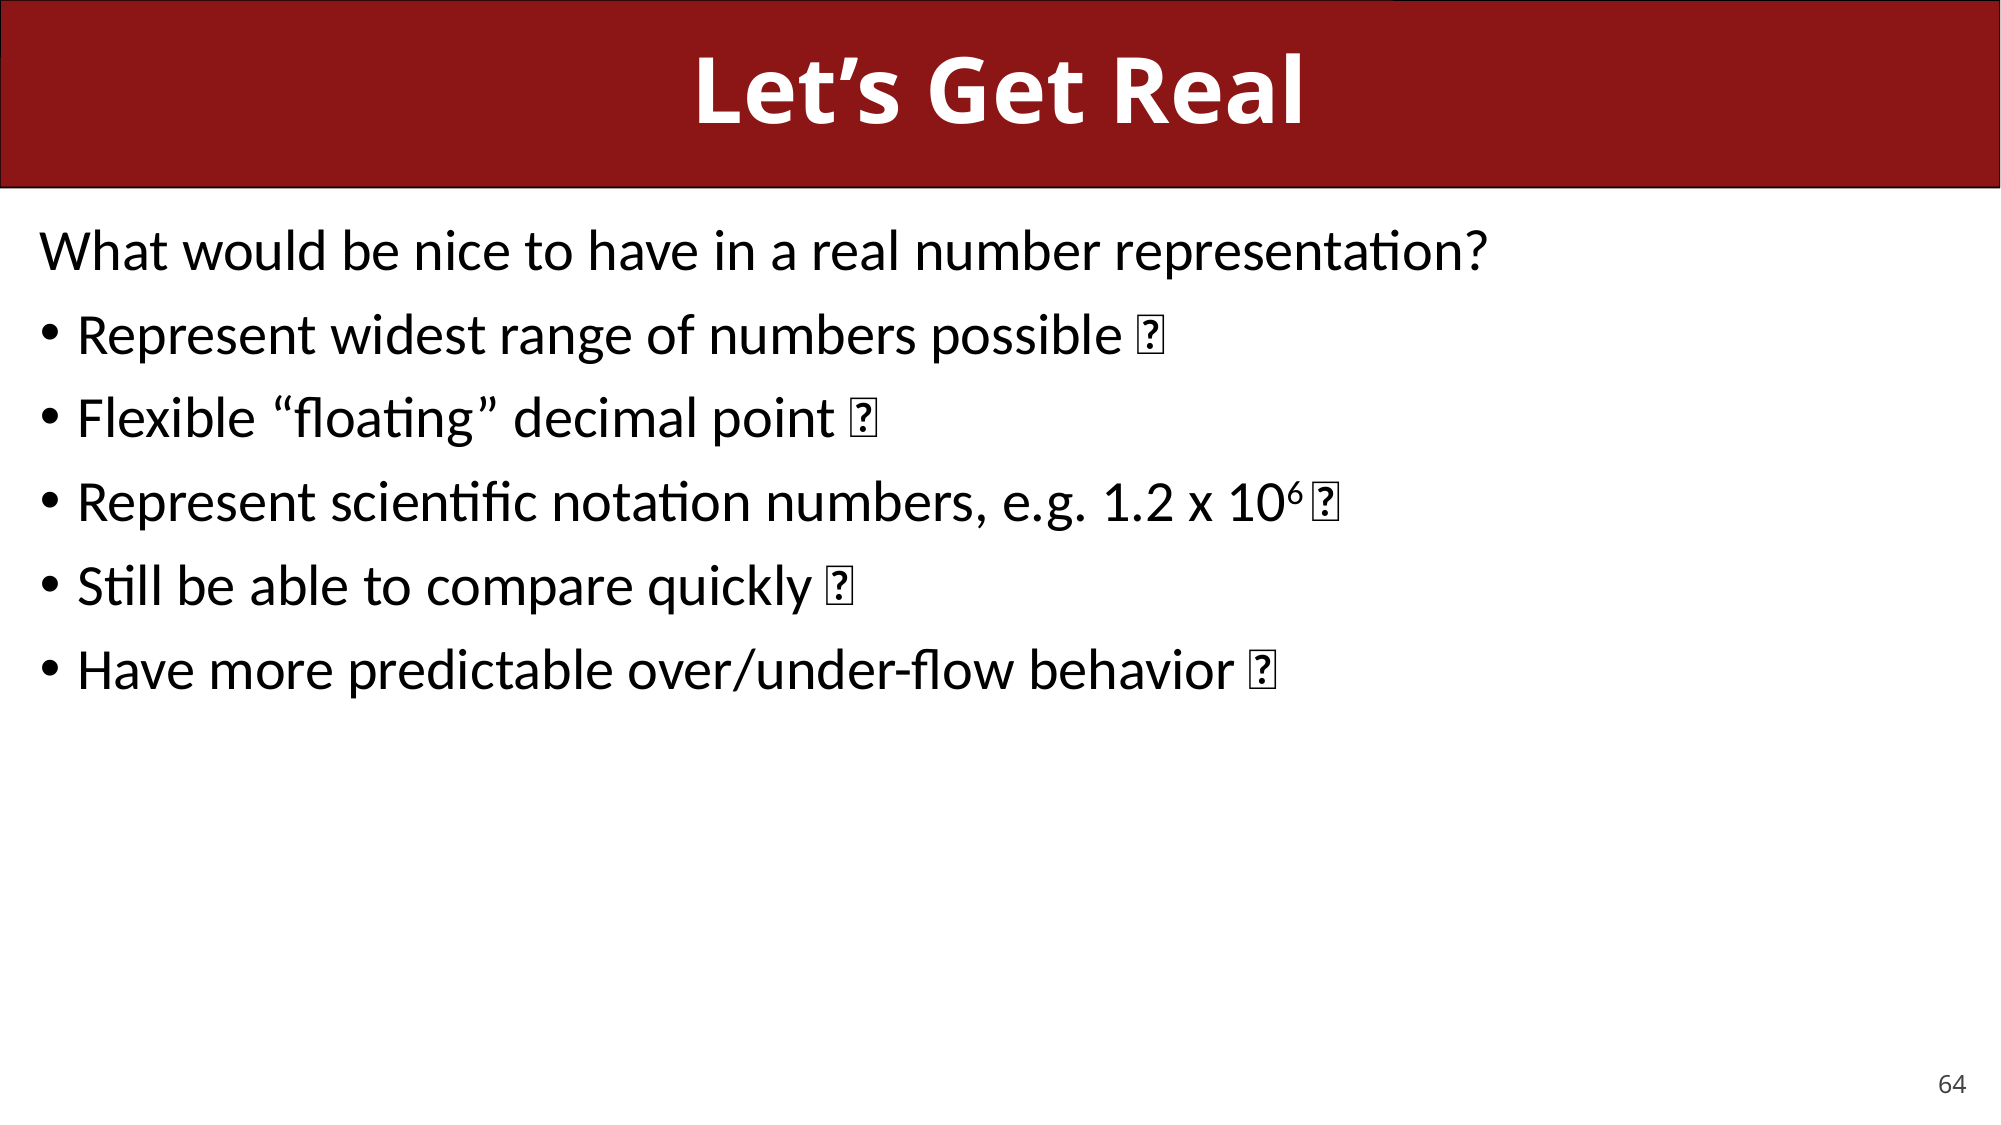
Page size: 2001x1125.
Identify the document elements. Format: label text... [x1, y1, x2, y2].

title Let’s Get Real [75, 0, 1925, 188]
list What would be nice to have in a real number representation? Represent widest range of numbers possible ✅ Flexible “floating” decimal point ✅ Represent scientific notation numbers, e.g. 1.2 x 106 ✅ Still be able to compare quickly ✅ Have more predictable over/under-flow behavior ✅ [24, 212, 1963, 1063]
